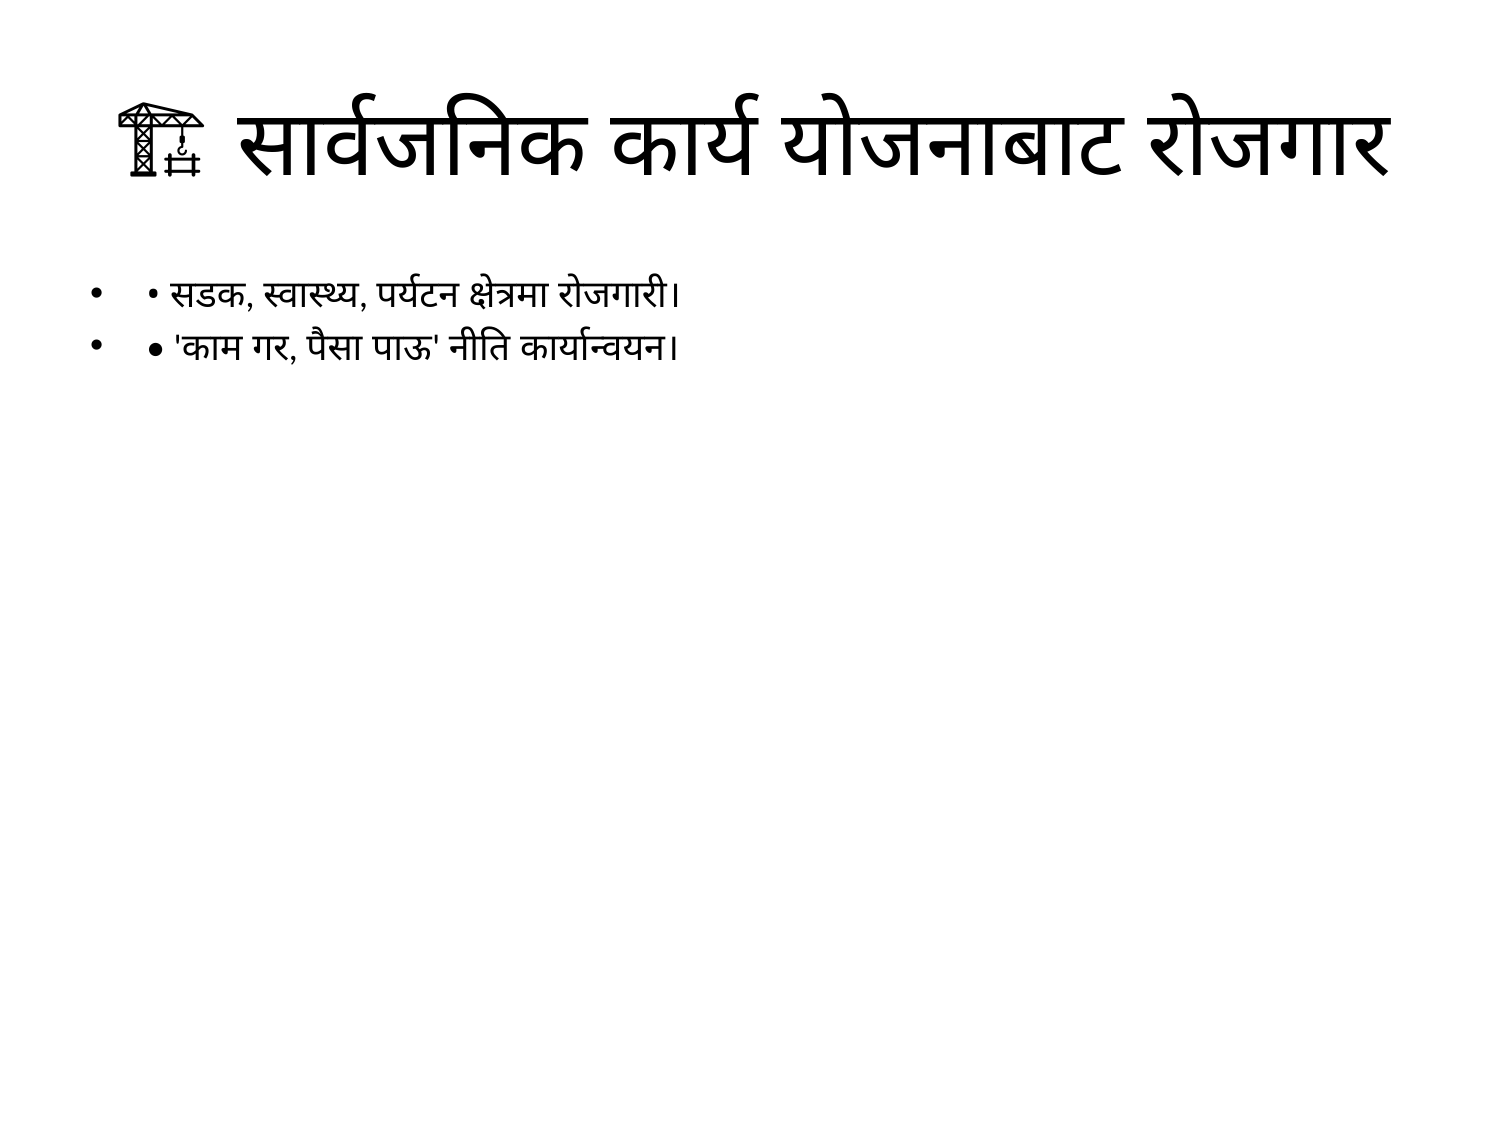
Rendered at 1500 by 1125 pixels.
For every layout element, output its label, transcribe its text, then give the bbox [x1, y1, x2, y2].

list • सडक, स्वास्थ्य, पर्यटन क्षेत्रमा रोजगारी। • 'काम गर, पैसा पाऊ' नीति कार्यान्वयन। [75, 262, 1425, 1005]
title 🏗️ सार्वजनिक कार्य योजनाबाट रोजगार [75, 45, 1425, 233]
